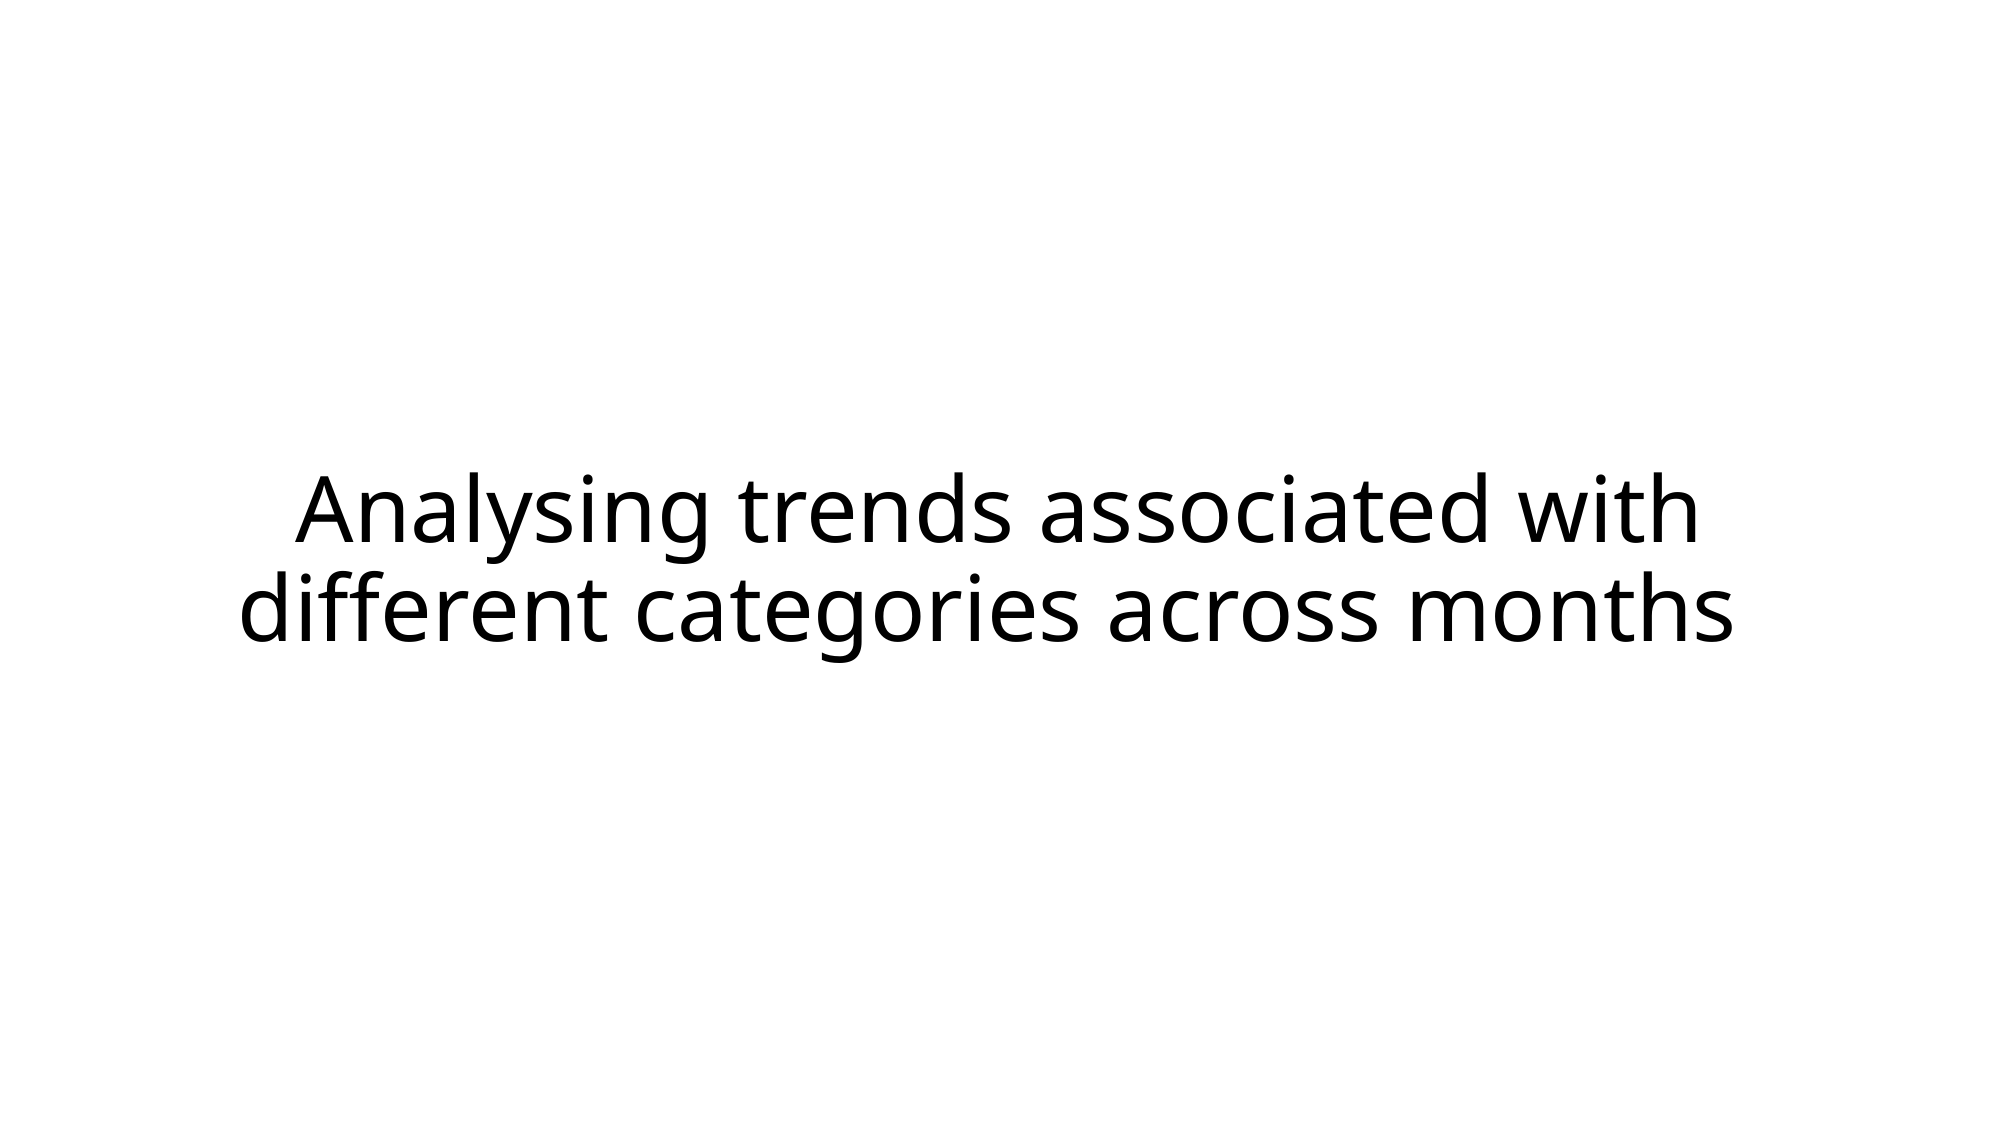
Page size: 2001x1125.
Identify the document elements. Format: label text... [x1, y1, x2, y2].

title Analysing trends associated with different categories across months [137, 373, 1863, 752]
